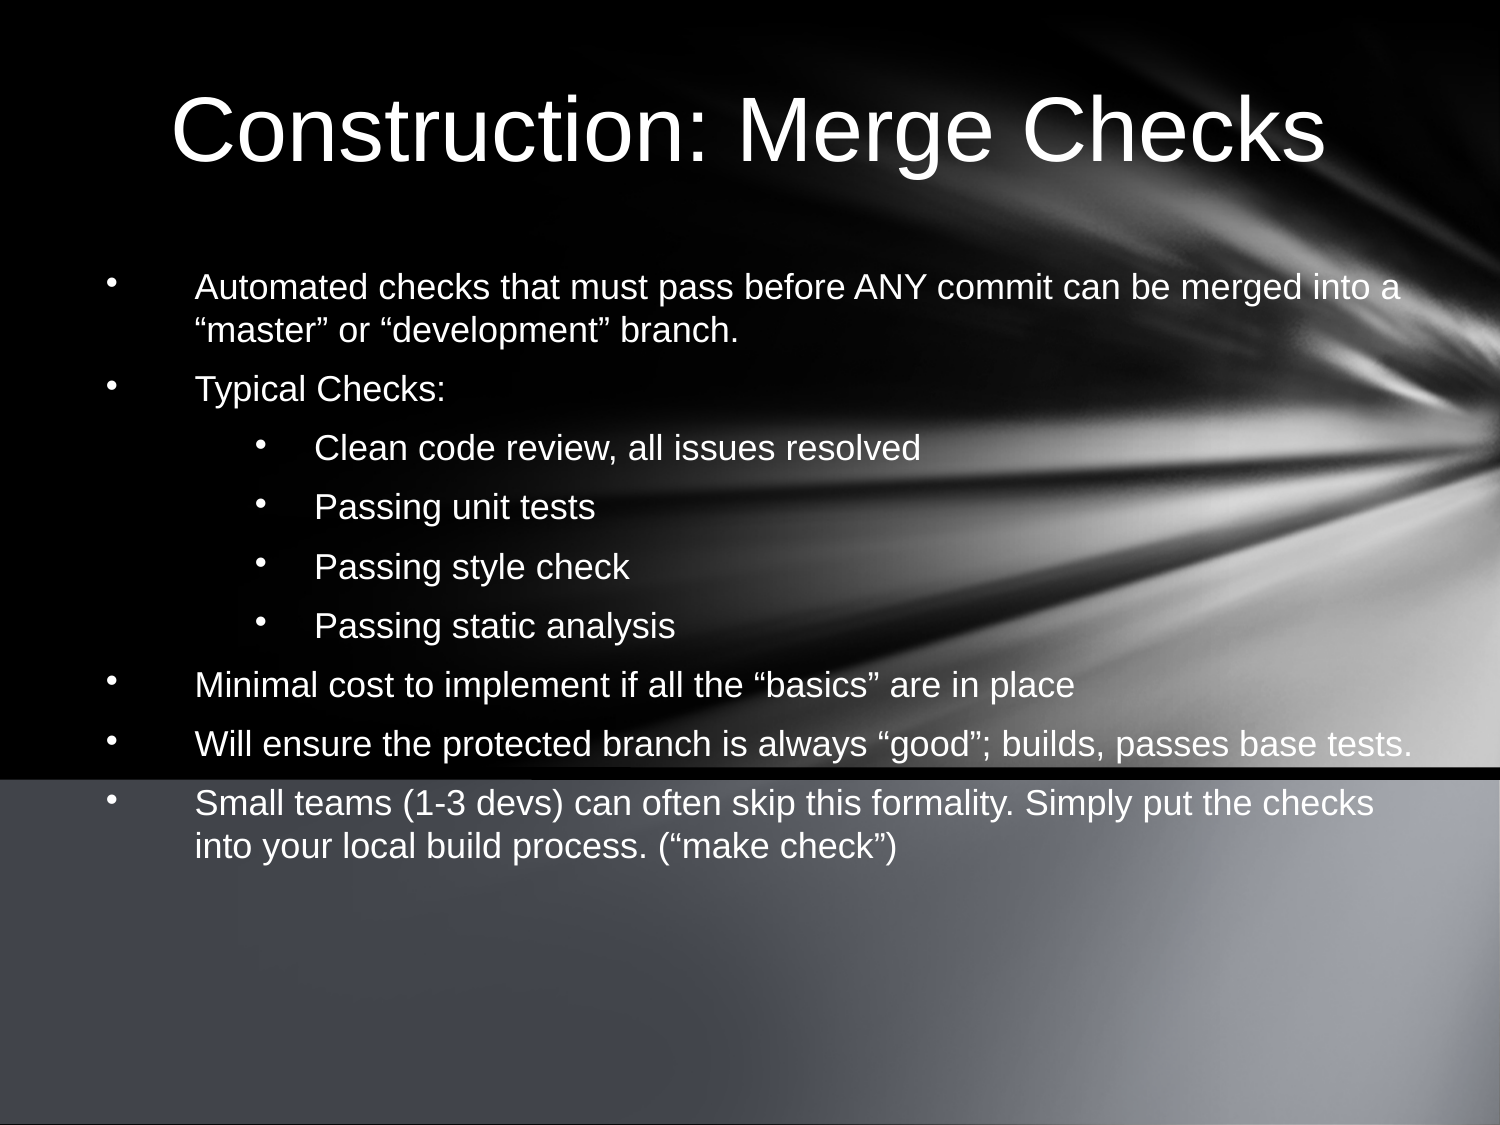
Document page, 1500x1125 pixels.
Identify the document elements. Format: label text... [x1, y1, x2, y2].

text_box Construction: Merge Checks [119, 69, 1380, 180]
text_box Automated checks that must pass before ANY commit can be merged into a “master” or “development” branch. Typical Checks: Clean code review, all issues resolved Passing unit tests Passing style check Passing static analysis Minimal cost to implement if all the “basics” are in place Will ensure the protected branch is always “good”; builds, passes base tests. Small teams (1-3 devs) can often skip this formality. Simply put the checks into your local build process. (“make check”) [75, 263, 1425, 915]
picture [0, 0, 1500, 767]
